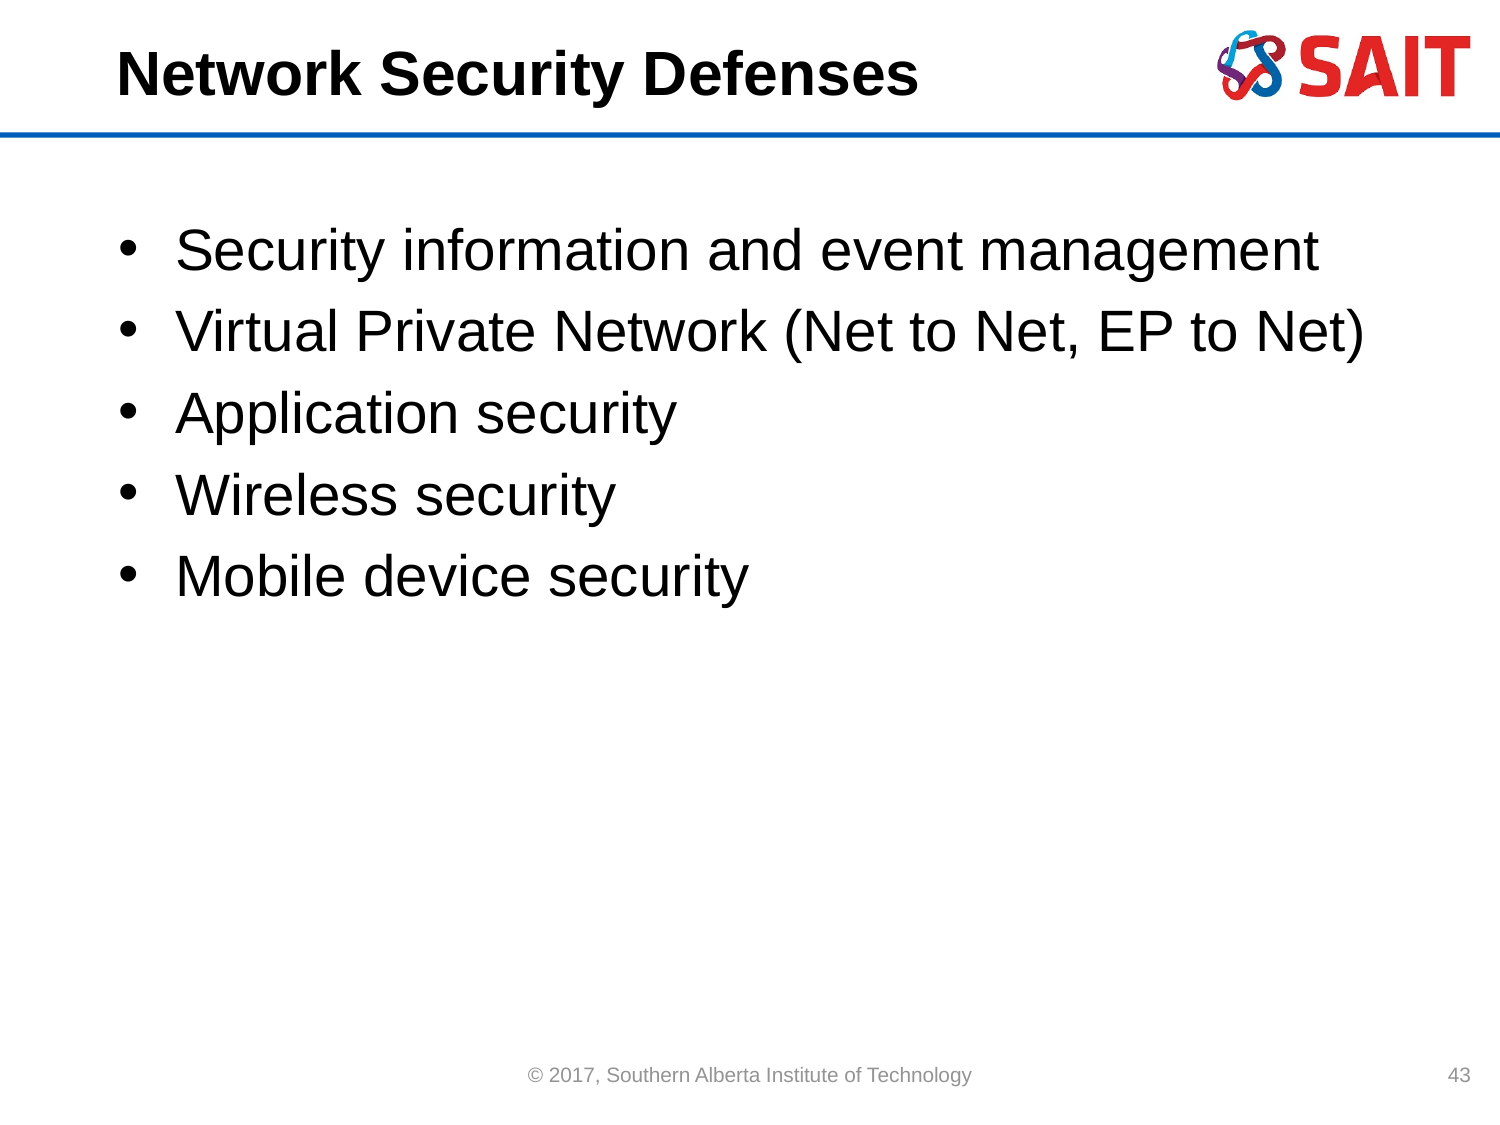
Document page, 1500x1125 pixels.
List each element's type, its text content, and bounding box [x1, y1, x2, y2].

title Network Security Defenses [101, 25, 1200, 129]
list Security information and event management Virtual Private Network (Net to Net, EP to Net) Application security Wireless security Mobile device security [104, 204, 1391, 1020]
picture [1187, 0, 1500, 130]
